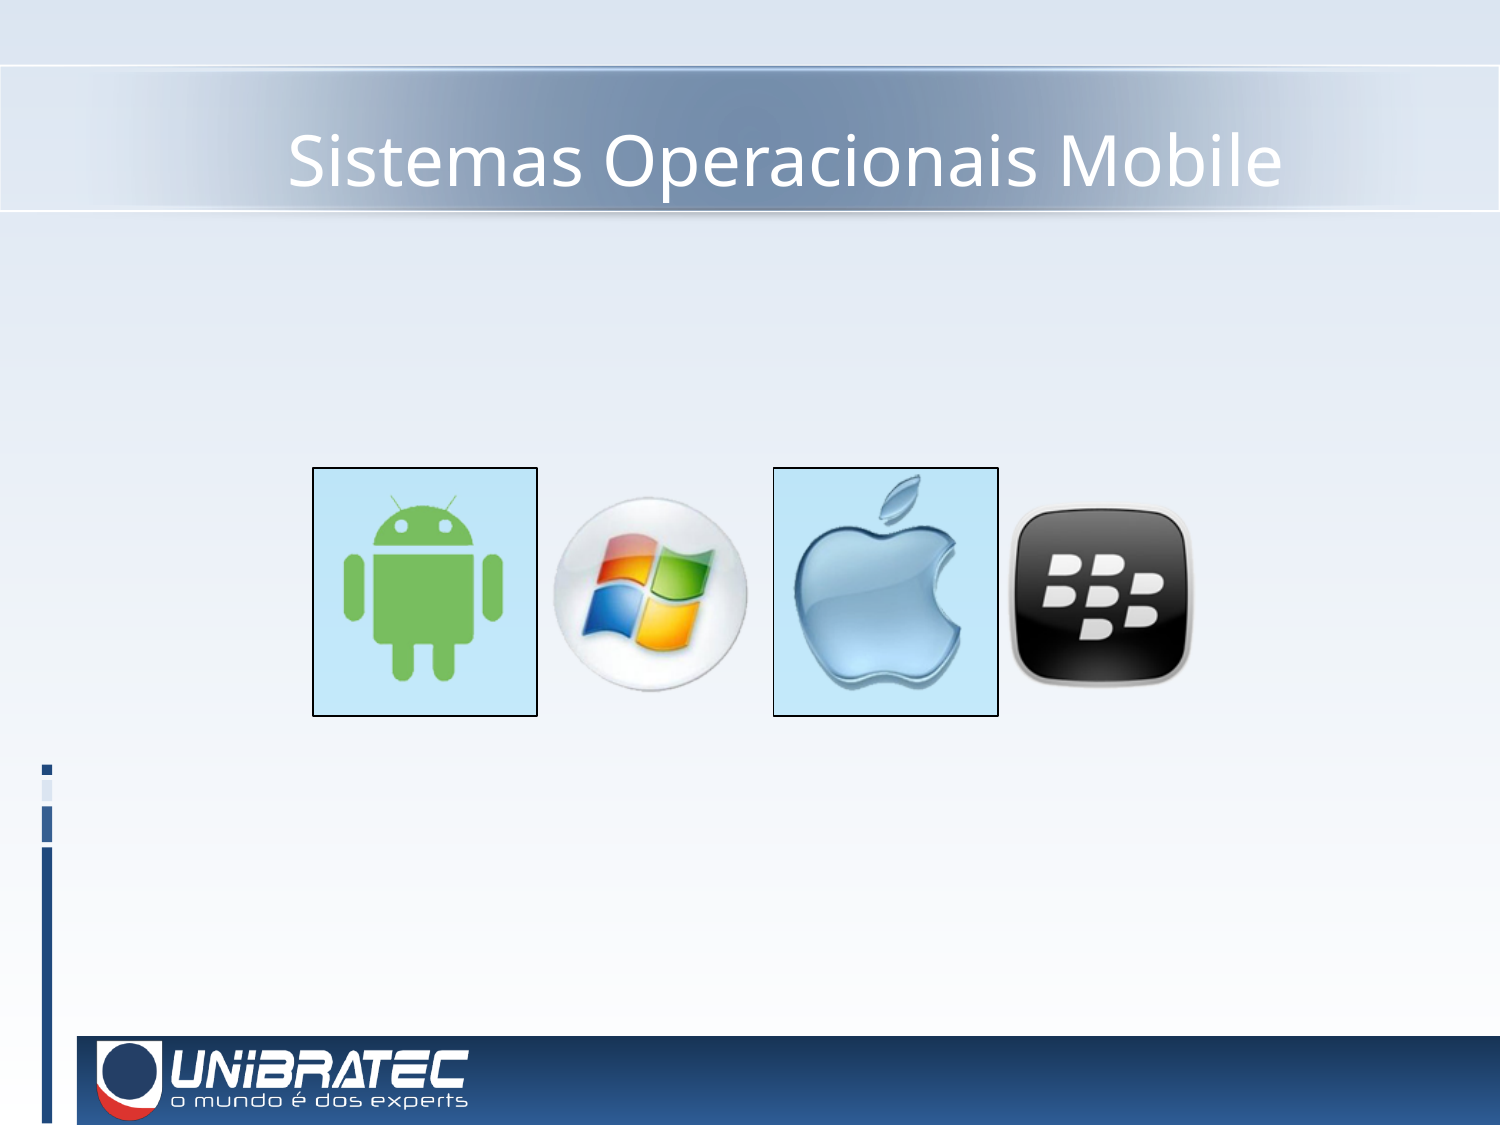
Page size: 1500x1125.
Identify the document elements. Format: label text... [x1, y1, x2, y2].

picture [96, 1040, 469, 1121]
text_box [312, 467, 323, 716]
title Sistemas Operacionais Mobile [150, 84, 1424, 233]
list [324, 467, 1211, 712]
picture [0, 58, 1500, 227]
